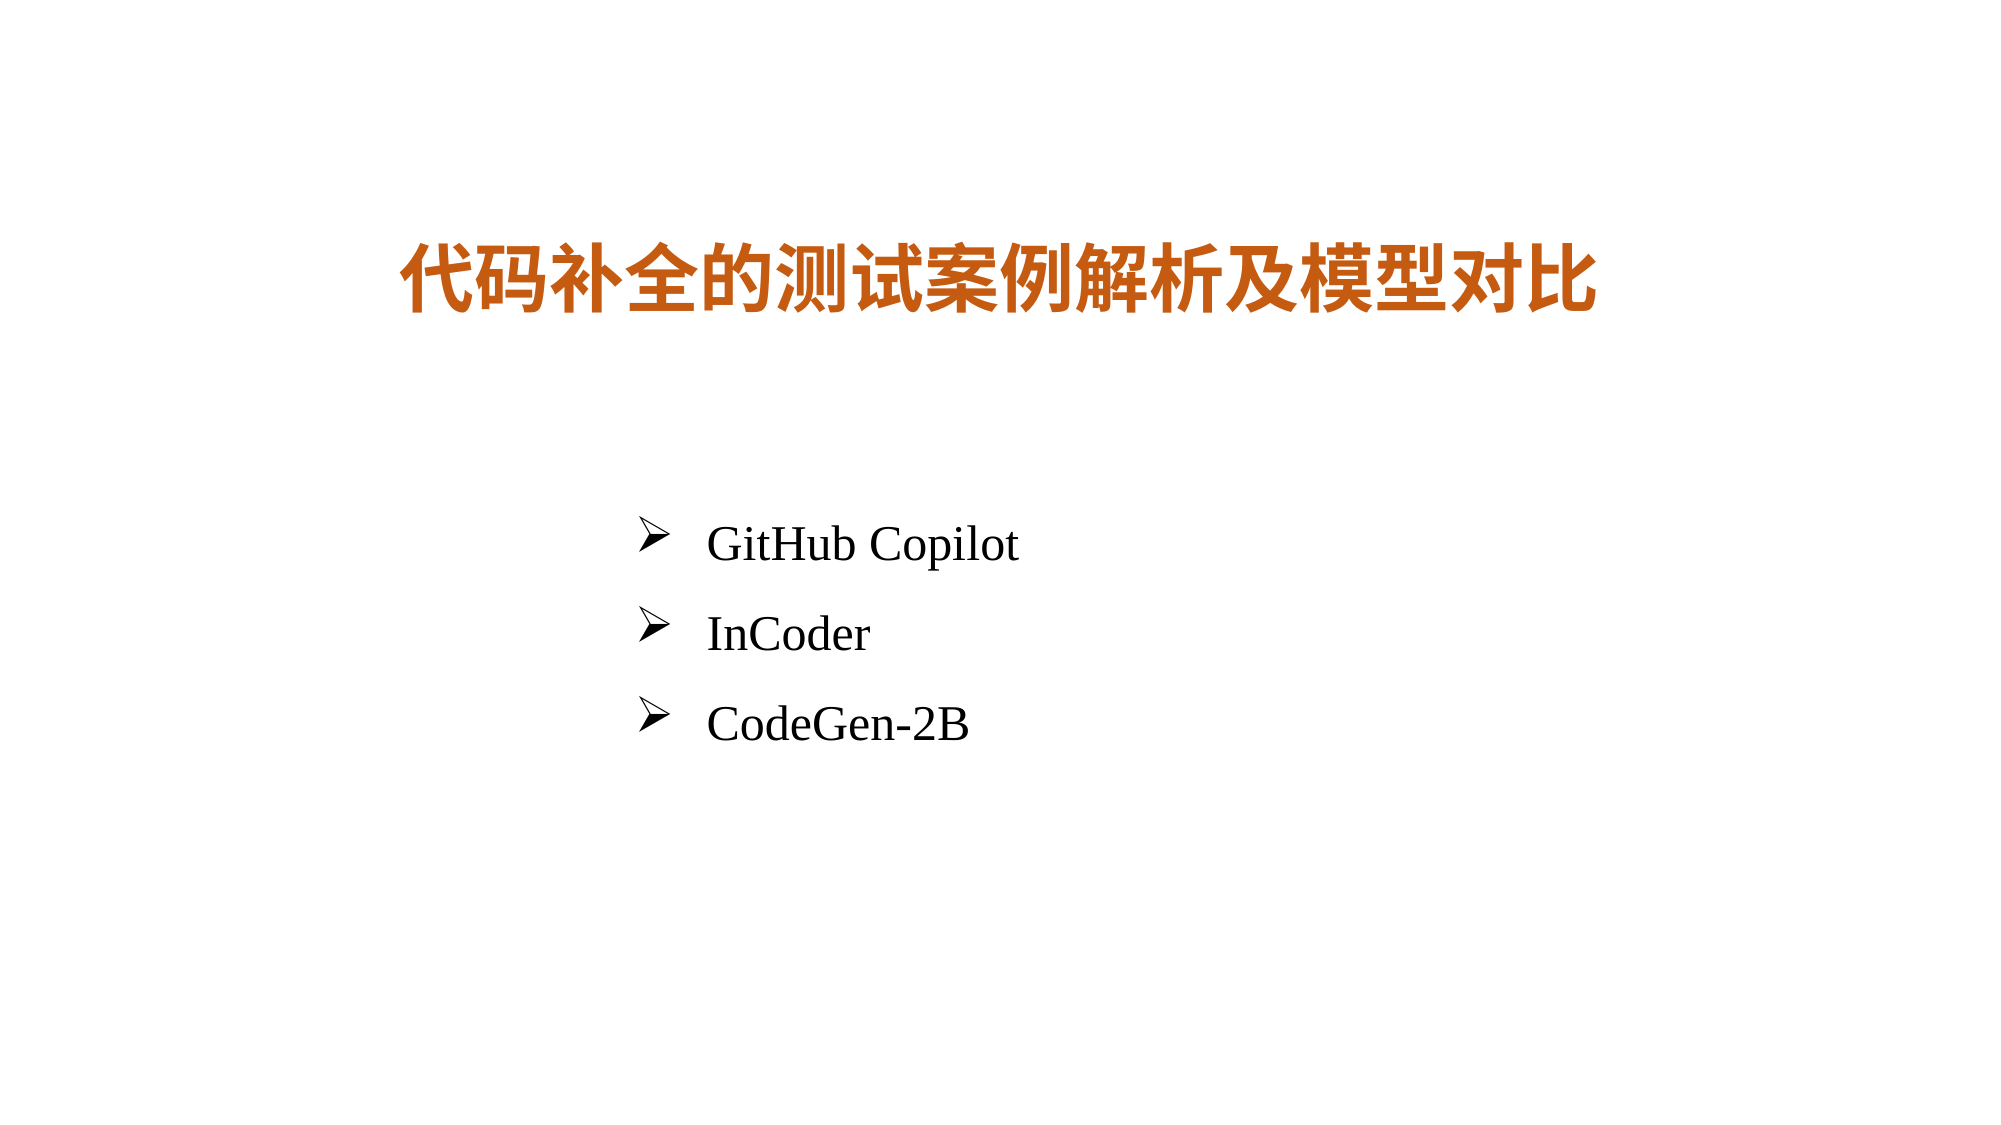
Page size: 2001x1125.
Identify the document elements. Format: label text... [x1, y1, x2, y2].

text_box GitHub Copilot InCoder CodeGen-2B [620, 473, 1035, 759]
text_box 代码补全的测试案例解析及模型对比 [385, 223, 1615, 329]
